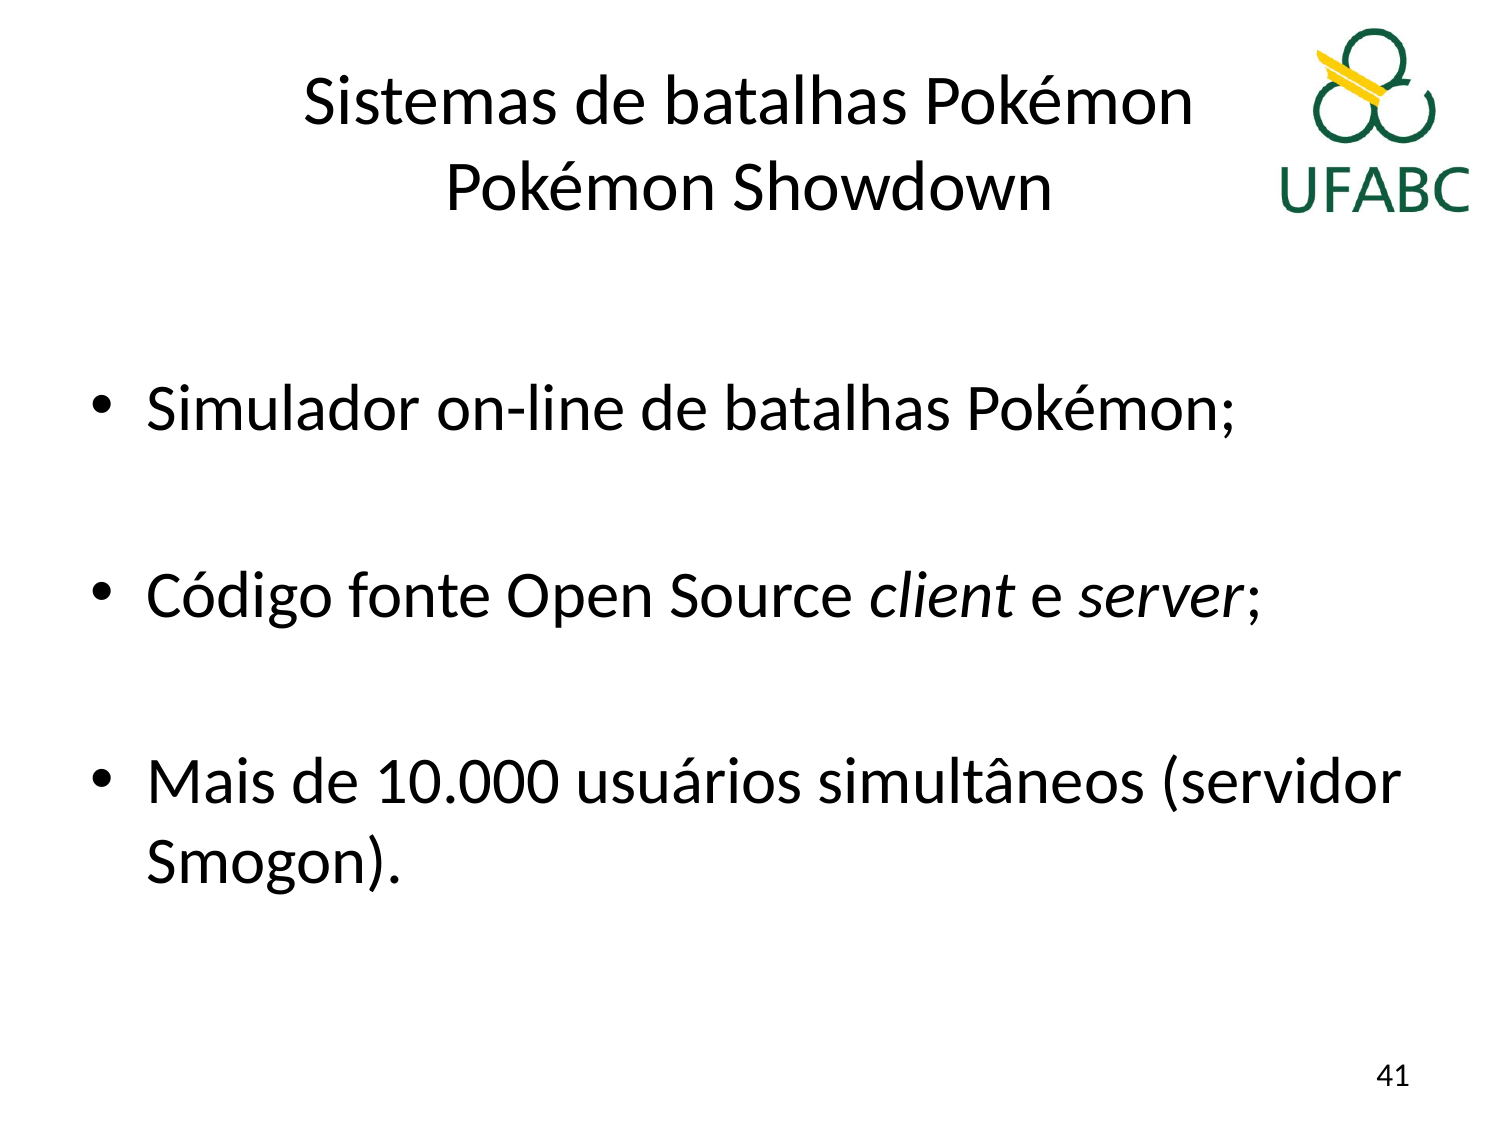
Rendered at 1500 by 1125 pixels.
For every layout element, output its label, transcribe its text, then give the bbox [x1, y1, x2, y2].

list Simulador on-line de batalhas Pokémon; Código fonte Open Source client e server; Mais de 10.000 usuários simultâneos (servidor Smogon). [75, 262, 1425, 1005]
title Sistemas de batalhas Pokémon Pokémon Showdown [75, 45, 1425, 233]
picture [1250, 0, 1500, 243]
slide_number 41 [1074, 1042, 1425, 1103]
